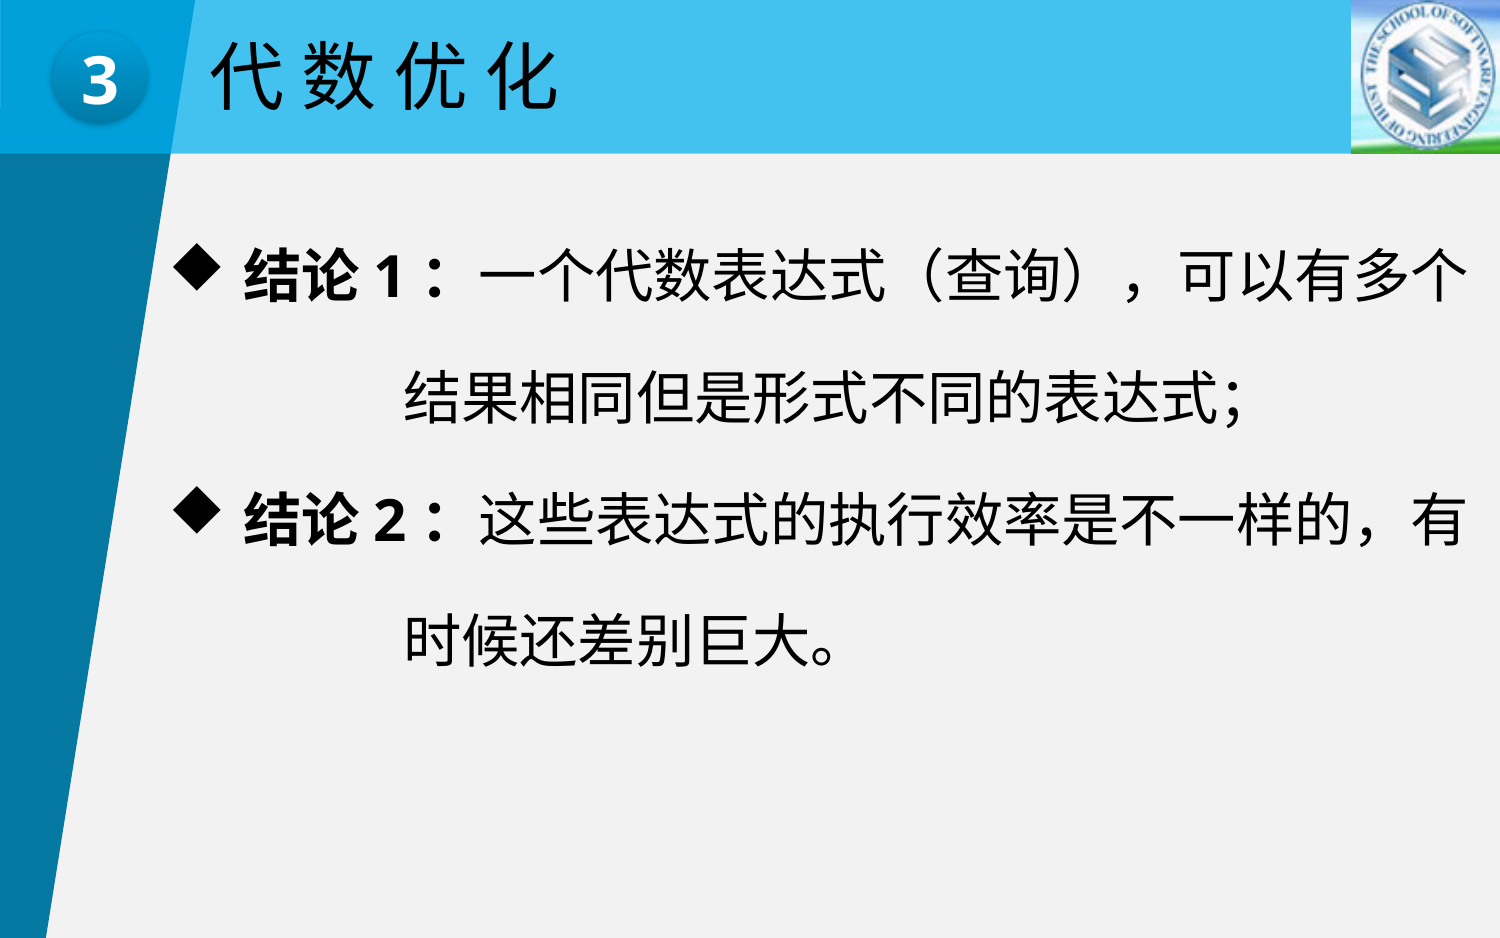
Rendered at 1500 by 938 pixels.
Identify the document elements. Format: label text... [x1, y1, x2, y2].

title 代 数 优 化 [194, 0, 650, 150]
text_box 3 [53, 31, 148, 124]
list 结论1：一个代数表达式（查询），可以有多个 结果相同但是形式不同的表达式； 结论2：这些表达式的执行效率是不一样的，有 时候还差别巨大。 [153, 197, 1500, 800]
picture [1351, 0, 1500, 154]
